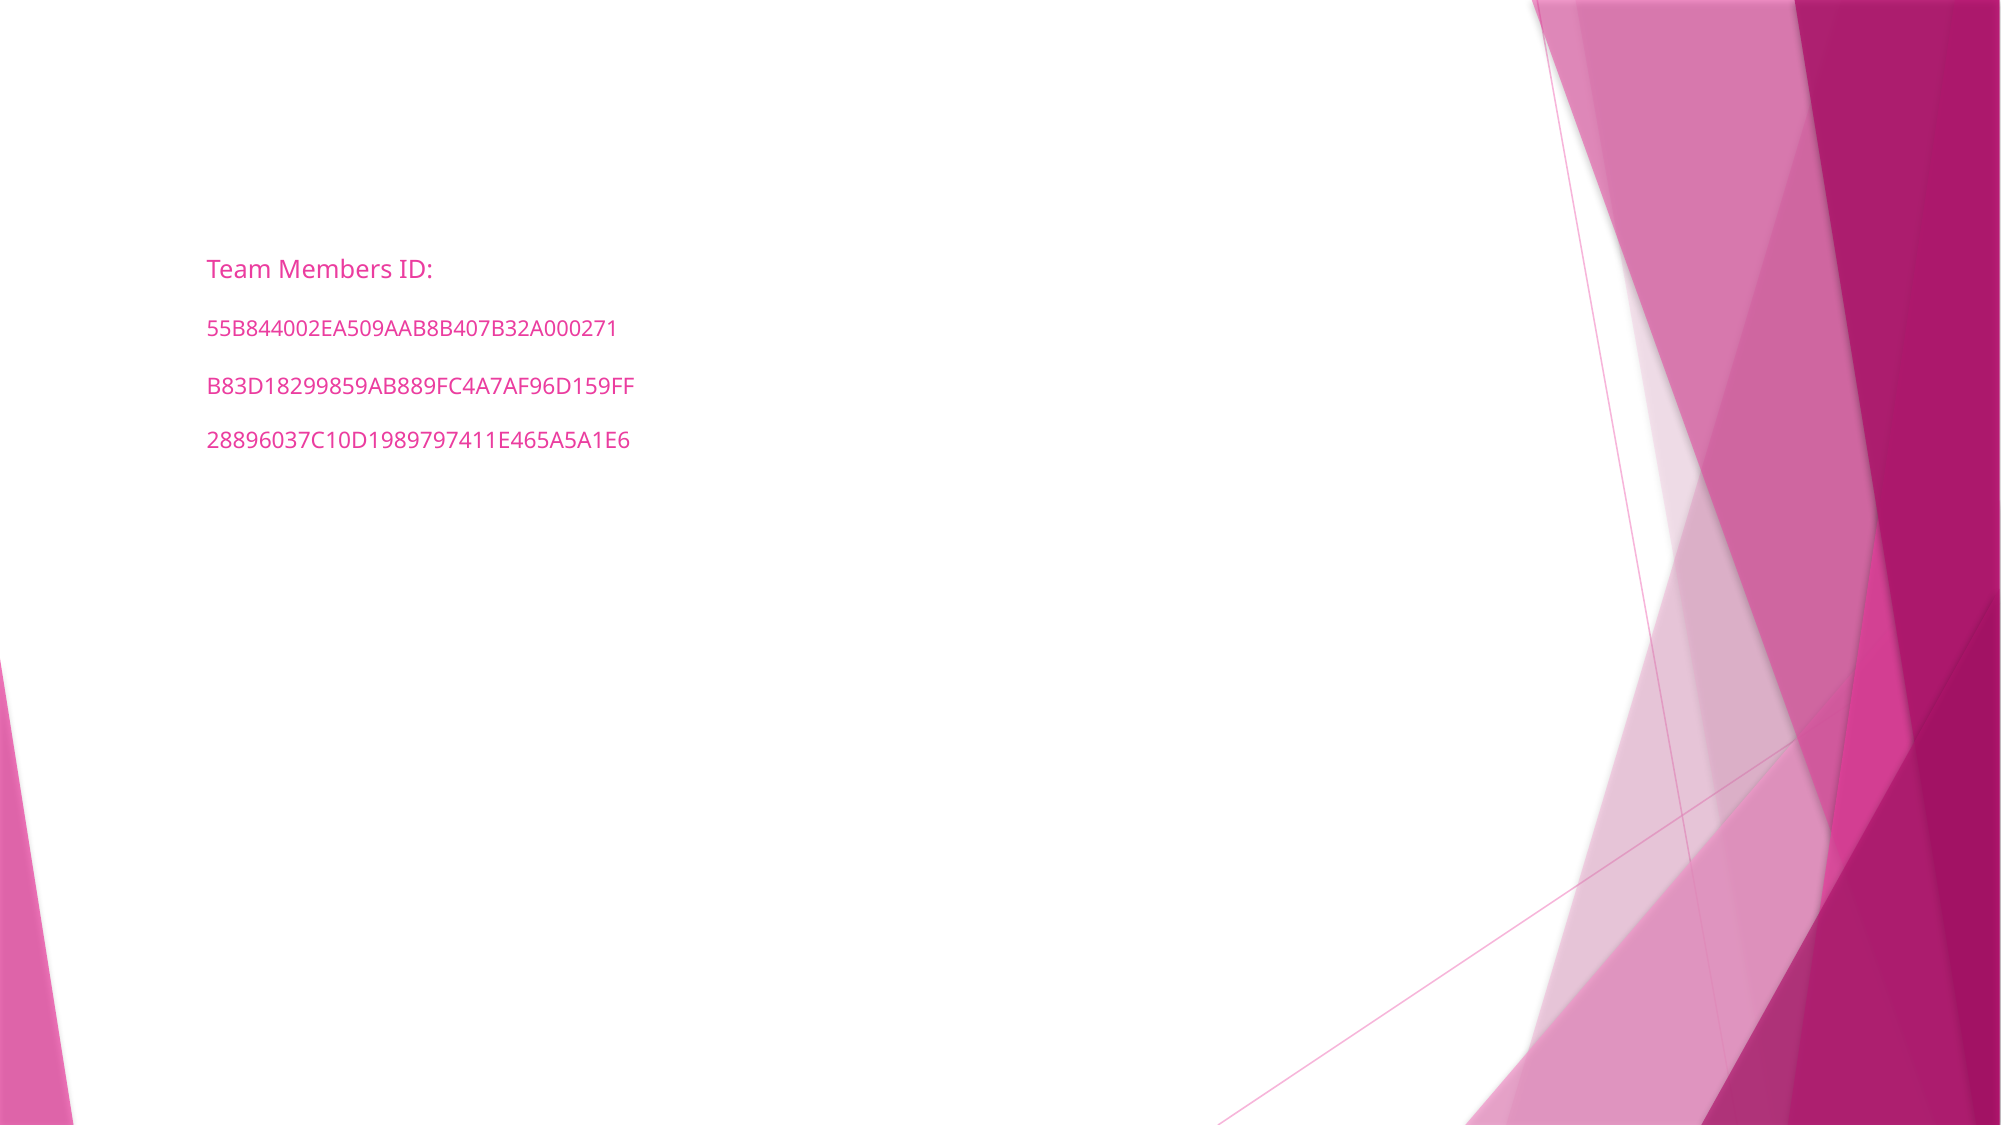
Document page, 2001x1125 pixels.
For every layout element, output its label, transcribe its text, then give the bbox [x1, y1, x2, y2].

list [111, 354, 1522, 992]
title Team Members ID: 55B844002EA509AAB8B407B32A000271 B83D18299859AB889FC4A7AF96D159FF 28896037C10D1989797411E465A5A1E6 [191, 246, 1602, 463]
